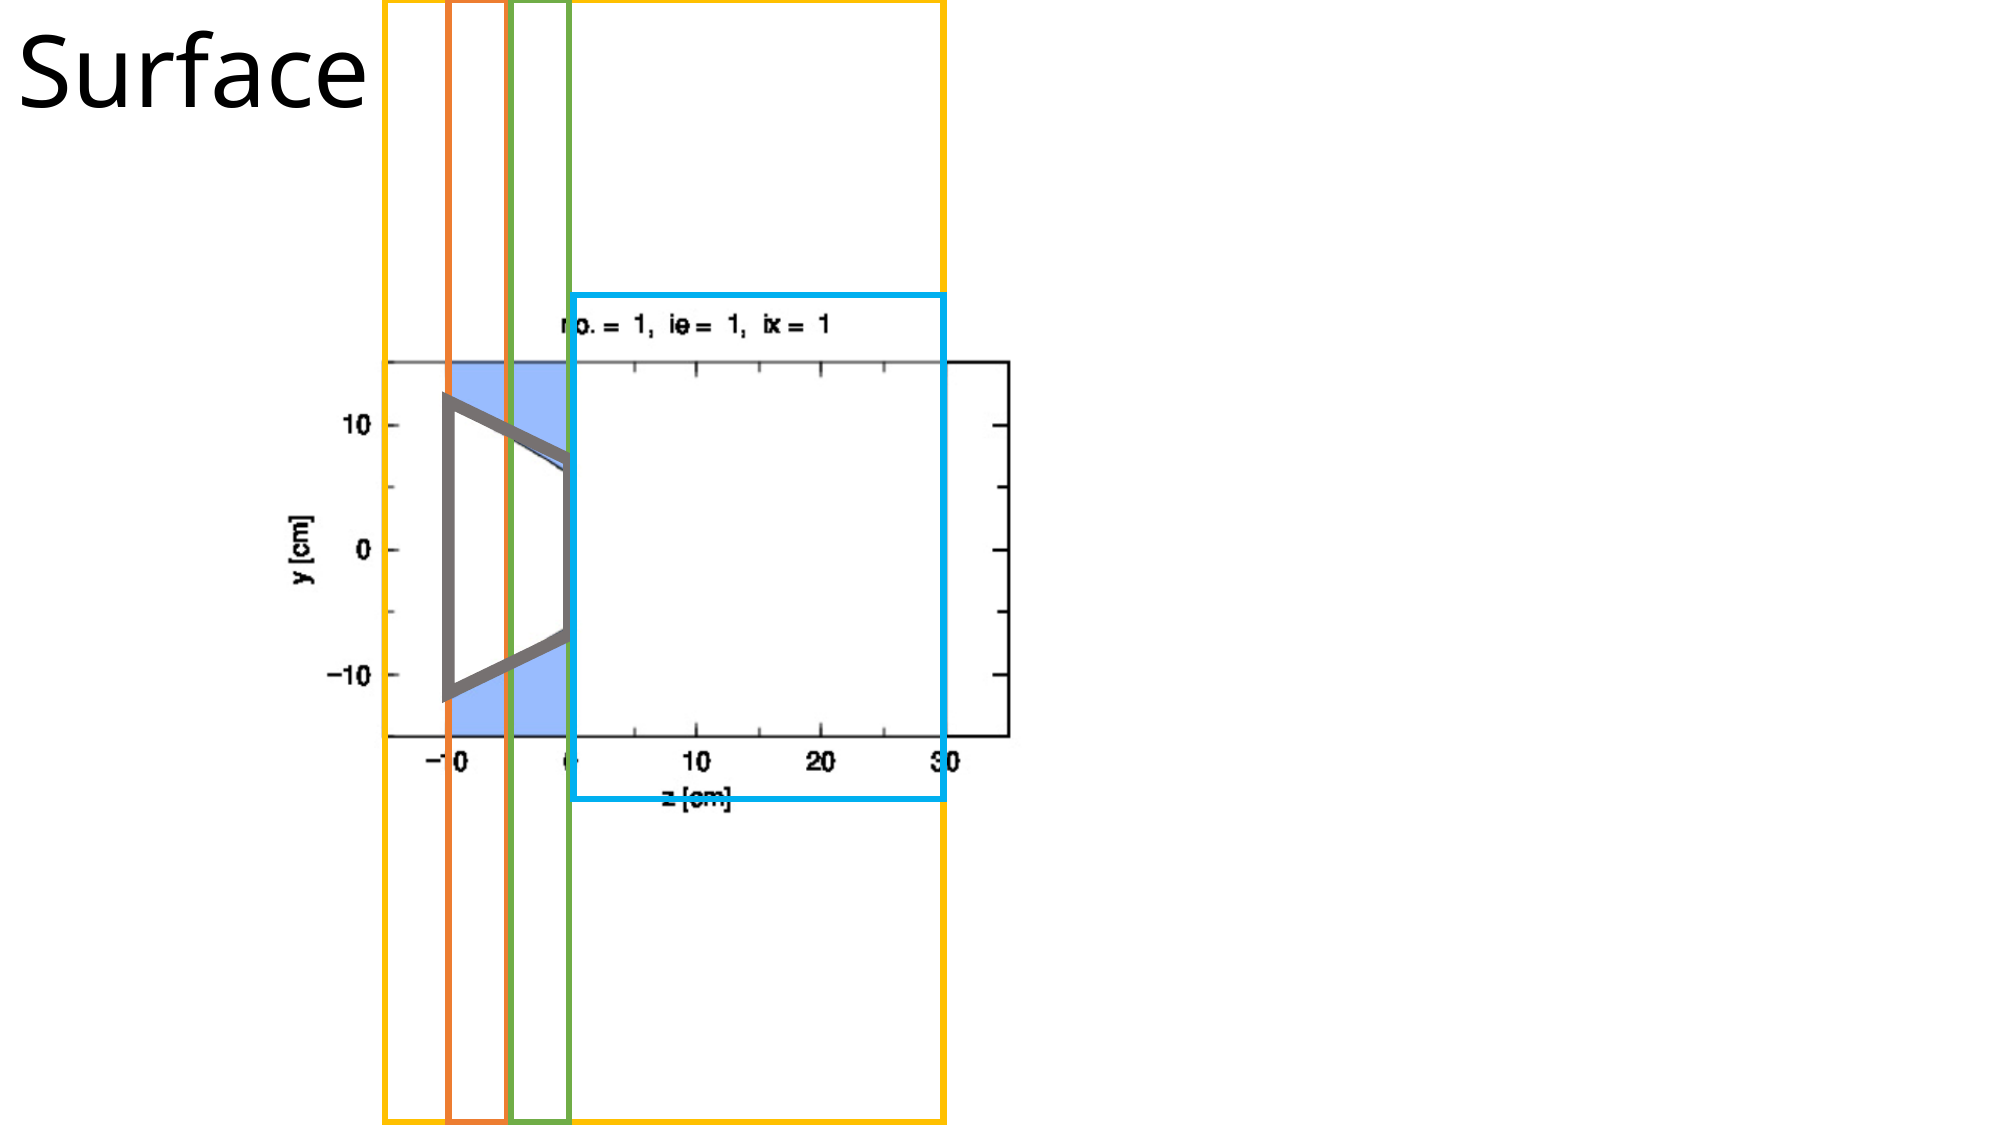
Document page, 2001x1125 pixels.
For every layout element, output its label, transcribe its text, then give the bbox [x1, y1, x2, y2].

text_box Surface [2, 0, 262, 135]
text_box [262, 0, 1035, 1123]
